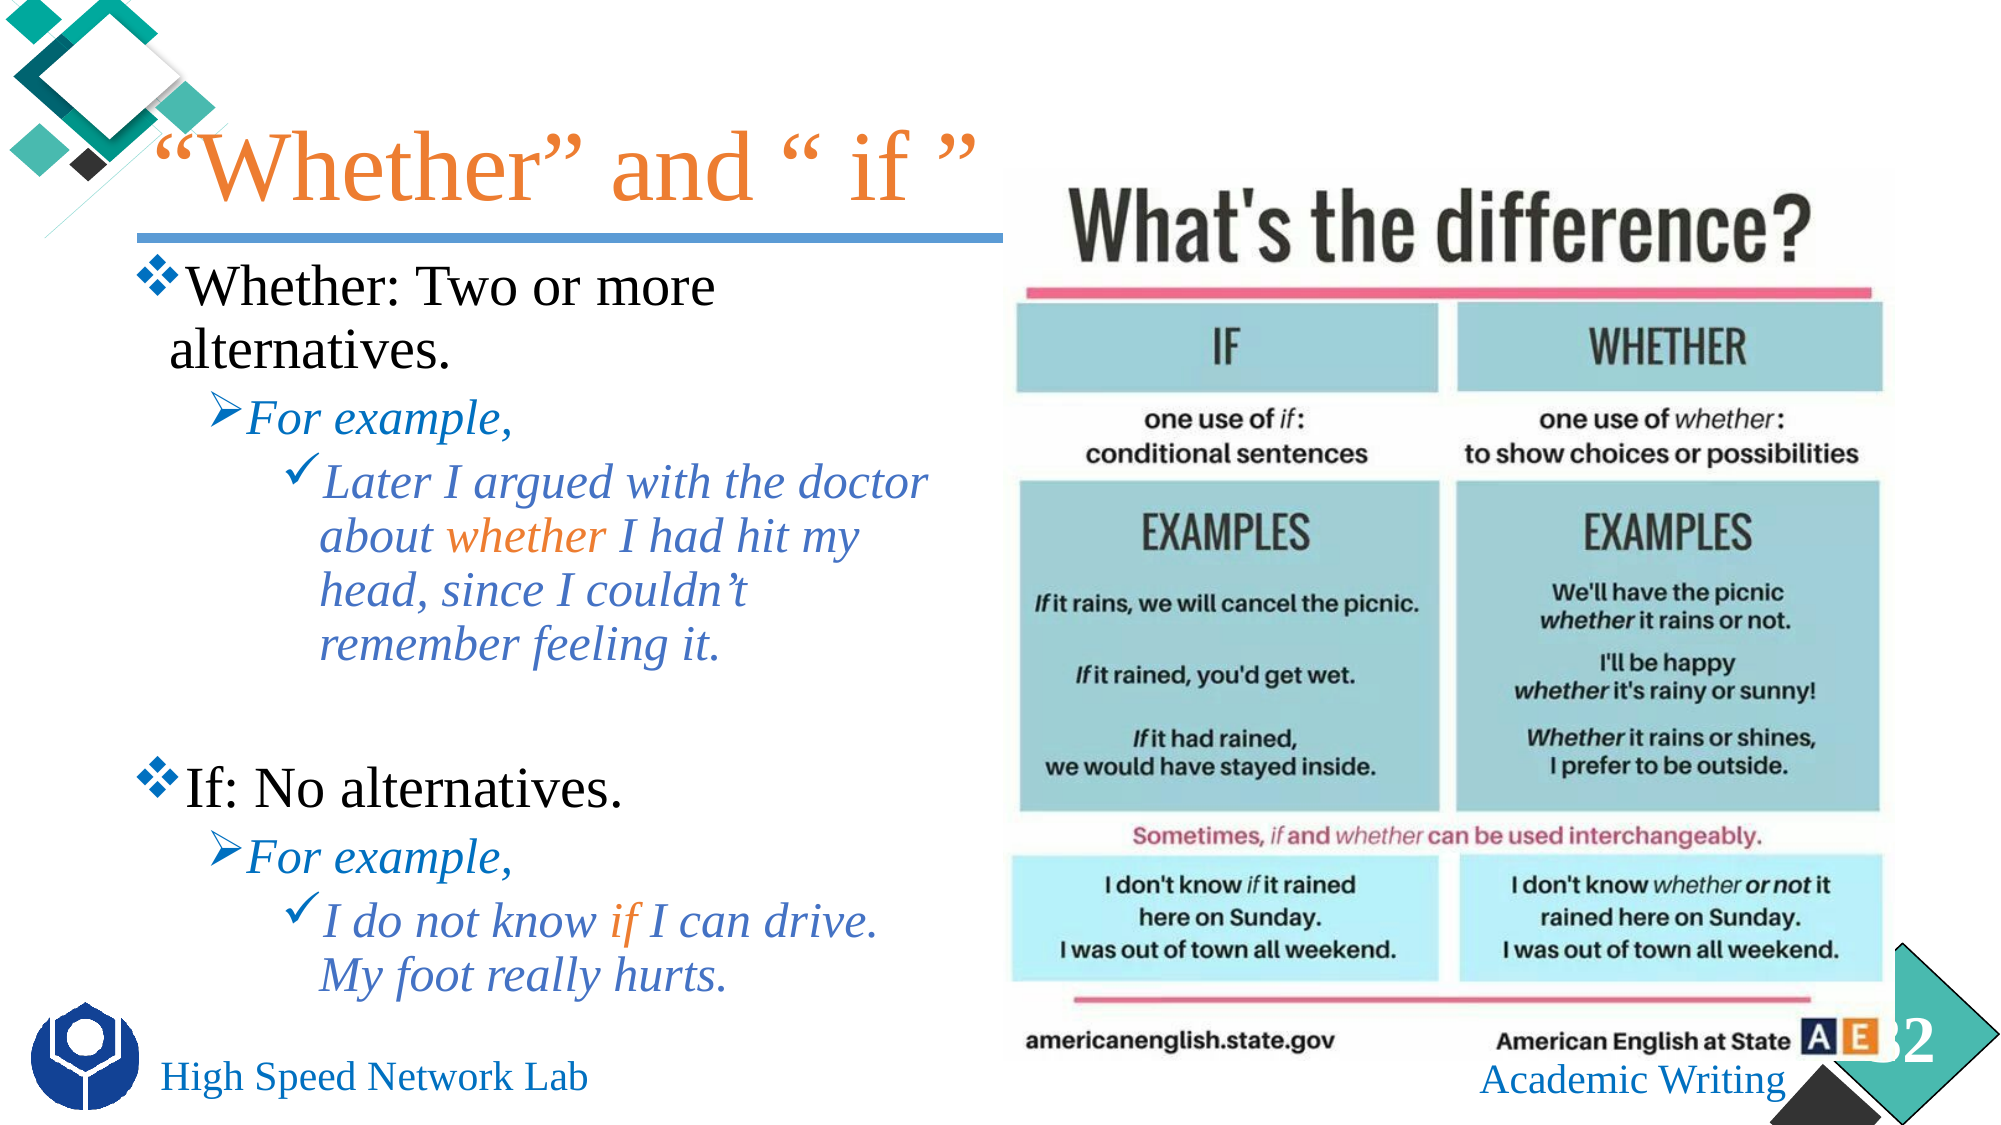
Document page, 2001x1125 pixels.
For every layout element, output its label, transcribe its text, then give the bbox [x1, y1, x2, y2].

title “Whether” and “ if ” [137, 59, 1863, 278]
picture [31, 1002, 139, 1110]
picture [1003, 168, 1895, 1061]
list Whether: Two or more alternatives. For example, Later I argued with the doctor about whether I had hit my head, since I couldn’t remember feeling it. If: No alternatives. For example, I do not know if I can drive. My foot really hurts. [116, 247, 968, 1027]
